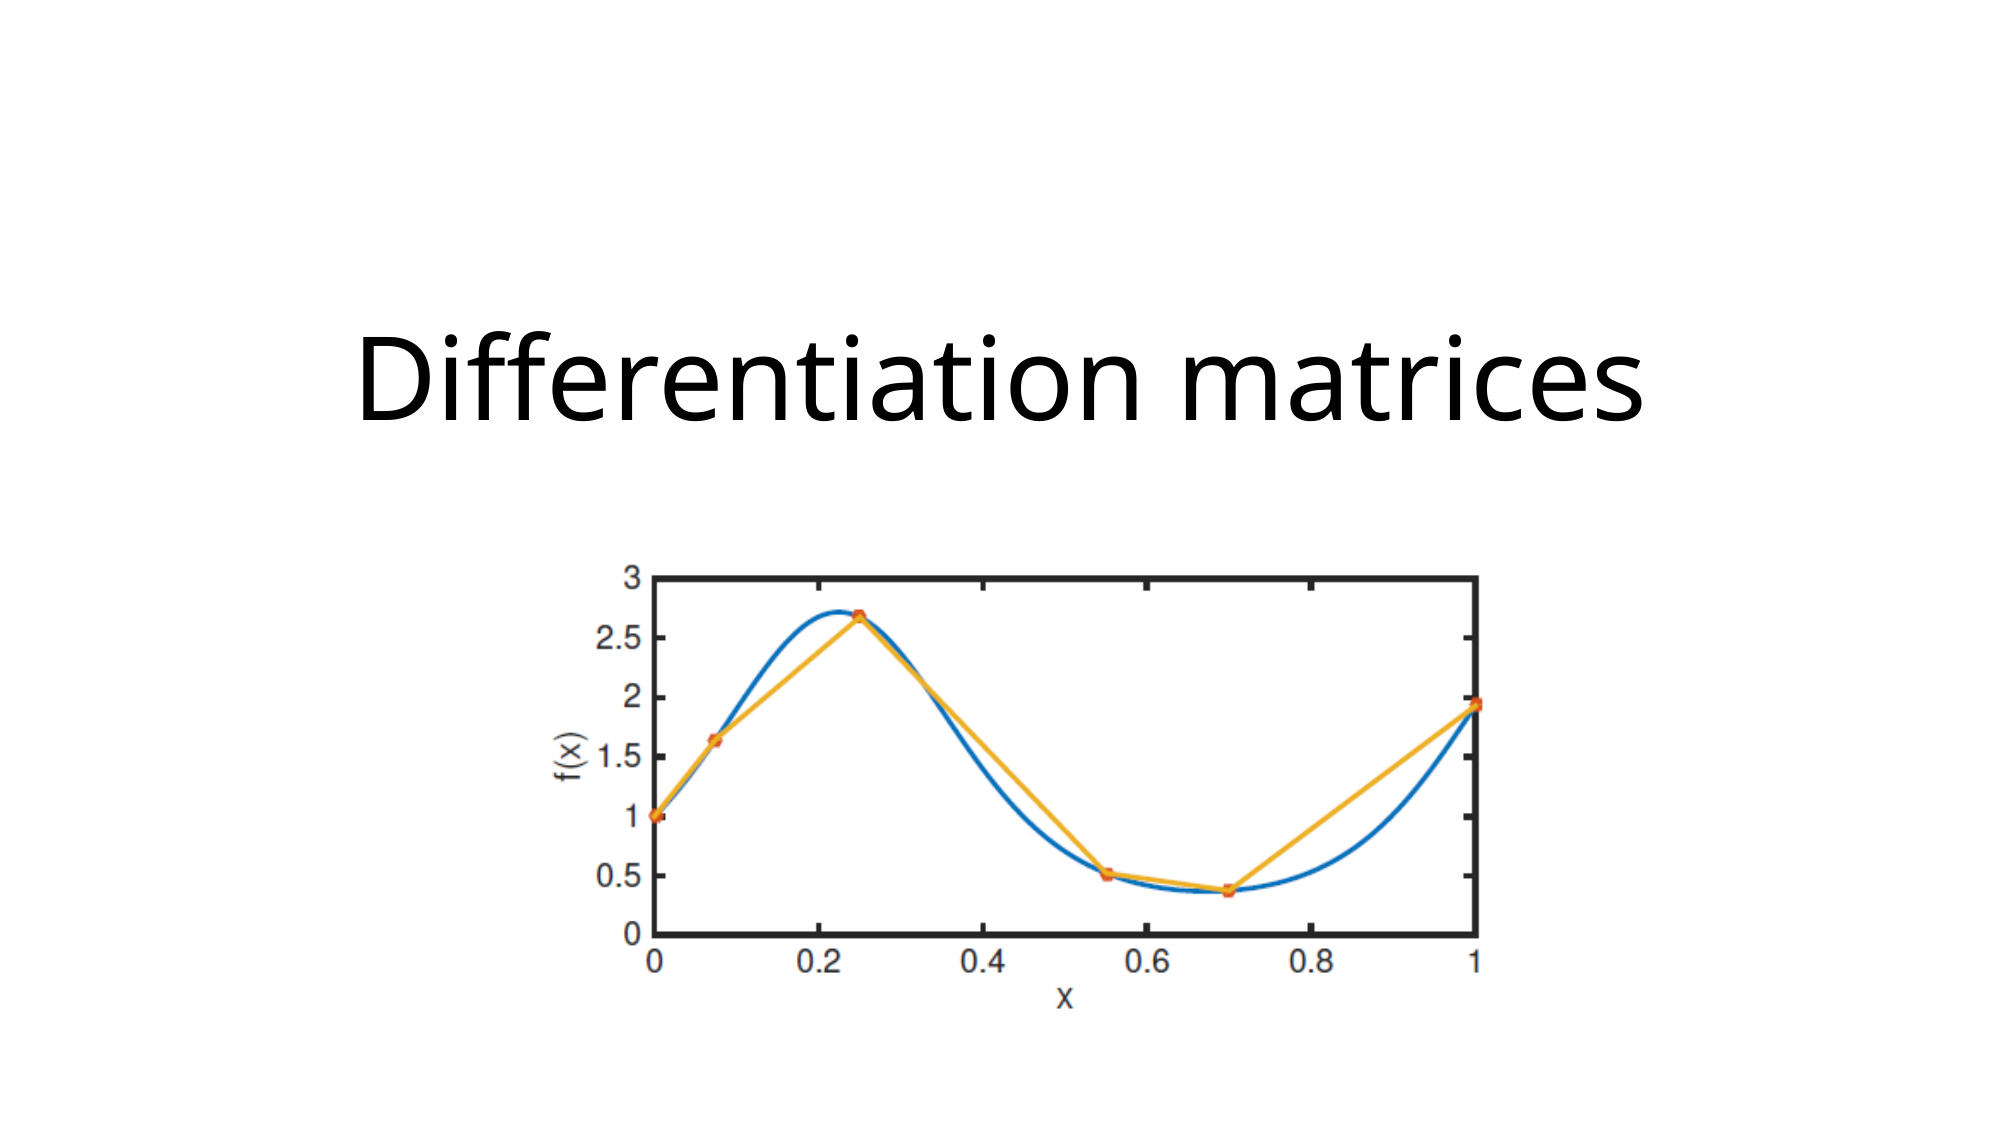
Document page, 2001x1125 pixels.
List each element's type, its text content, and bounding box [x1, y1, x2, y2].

title Differentiation matrices [249, 184, 1750, 453]
picture [522, 526, 1534, 1026]
